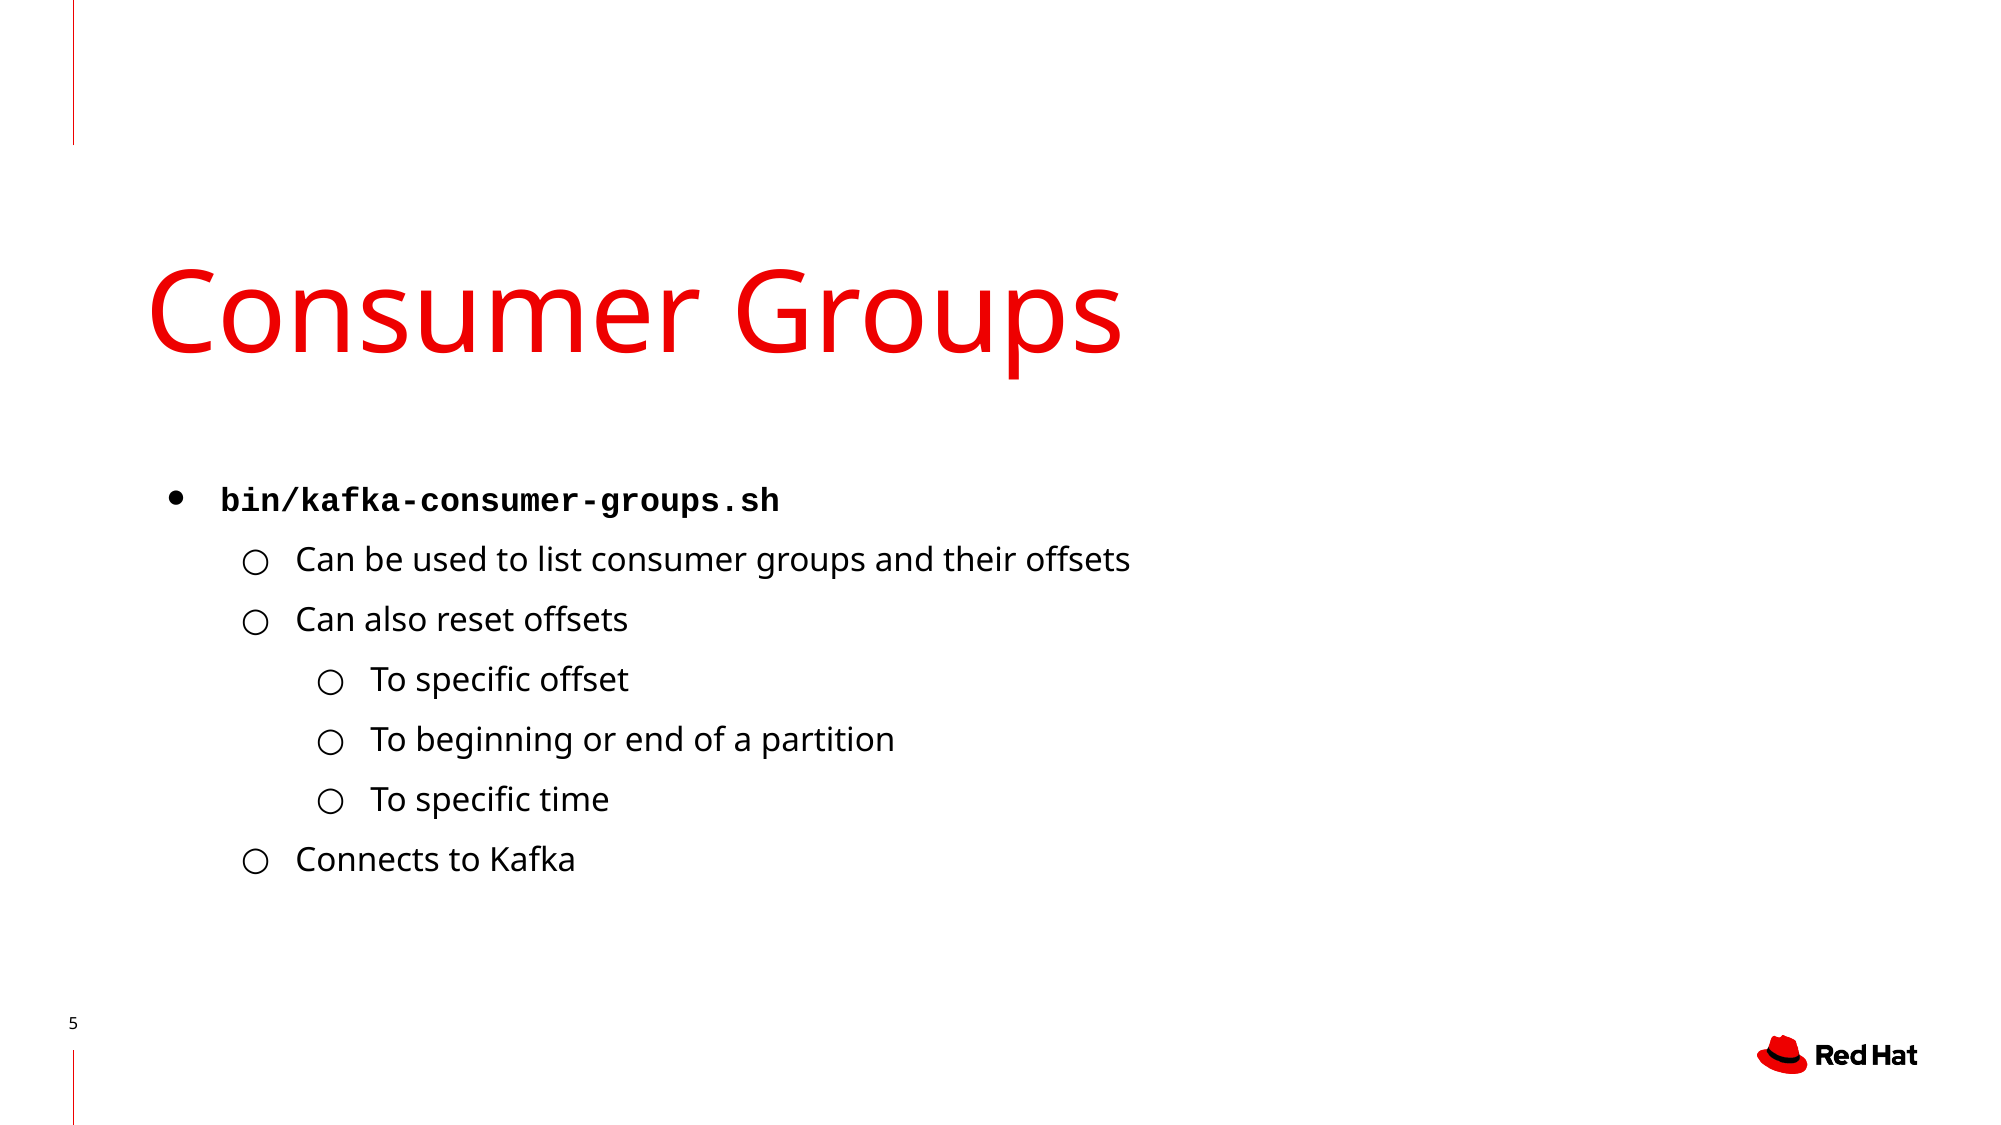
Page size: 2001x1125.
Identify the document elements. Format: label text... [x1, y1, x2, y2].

title Consumer Groups bin/kafka-consumer-groups.sh Can be used to list consumer groups and their offsets Can also reset offsets To specific offset To beginning or end of a partition To specific time Connects to Kafka [73, 222, 1926, 943]
picture [1757, 1035, 1918, 1074]
slide_number ‹#› [13, 1012, 134, 1036]
